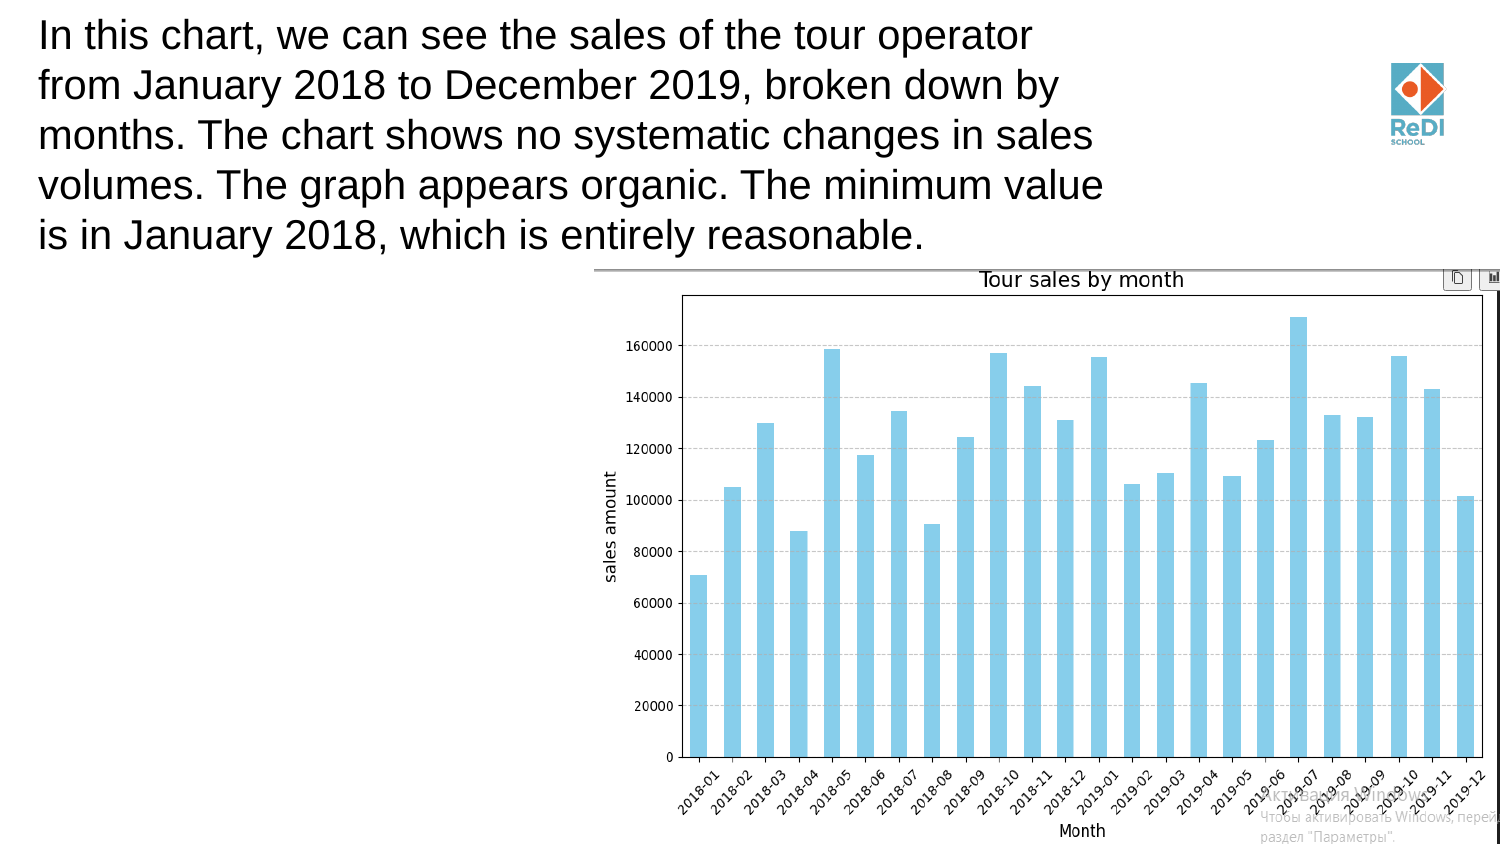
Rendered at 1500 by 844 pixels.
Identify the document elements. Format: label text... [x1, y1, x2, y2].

picture [1391, 63, 1447, 145]
title [51, 56, 1388, 821]
text_box In this chart, we can see the sales of the tour operator from January 2018 to December 2019, broken down by months. The chart shows no systematic changes in sales volumes. The graph appears organic. The minimum value is in January 2018, which is entirely reasonable. [23, 0, 1125, 265]
picture [593, 269, 1500, 844]
